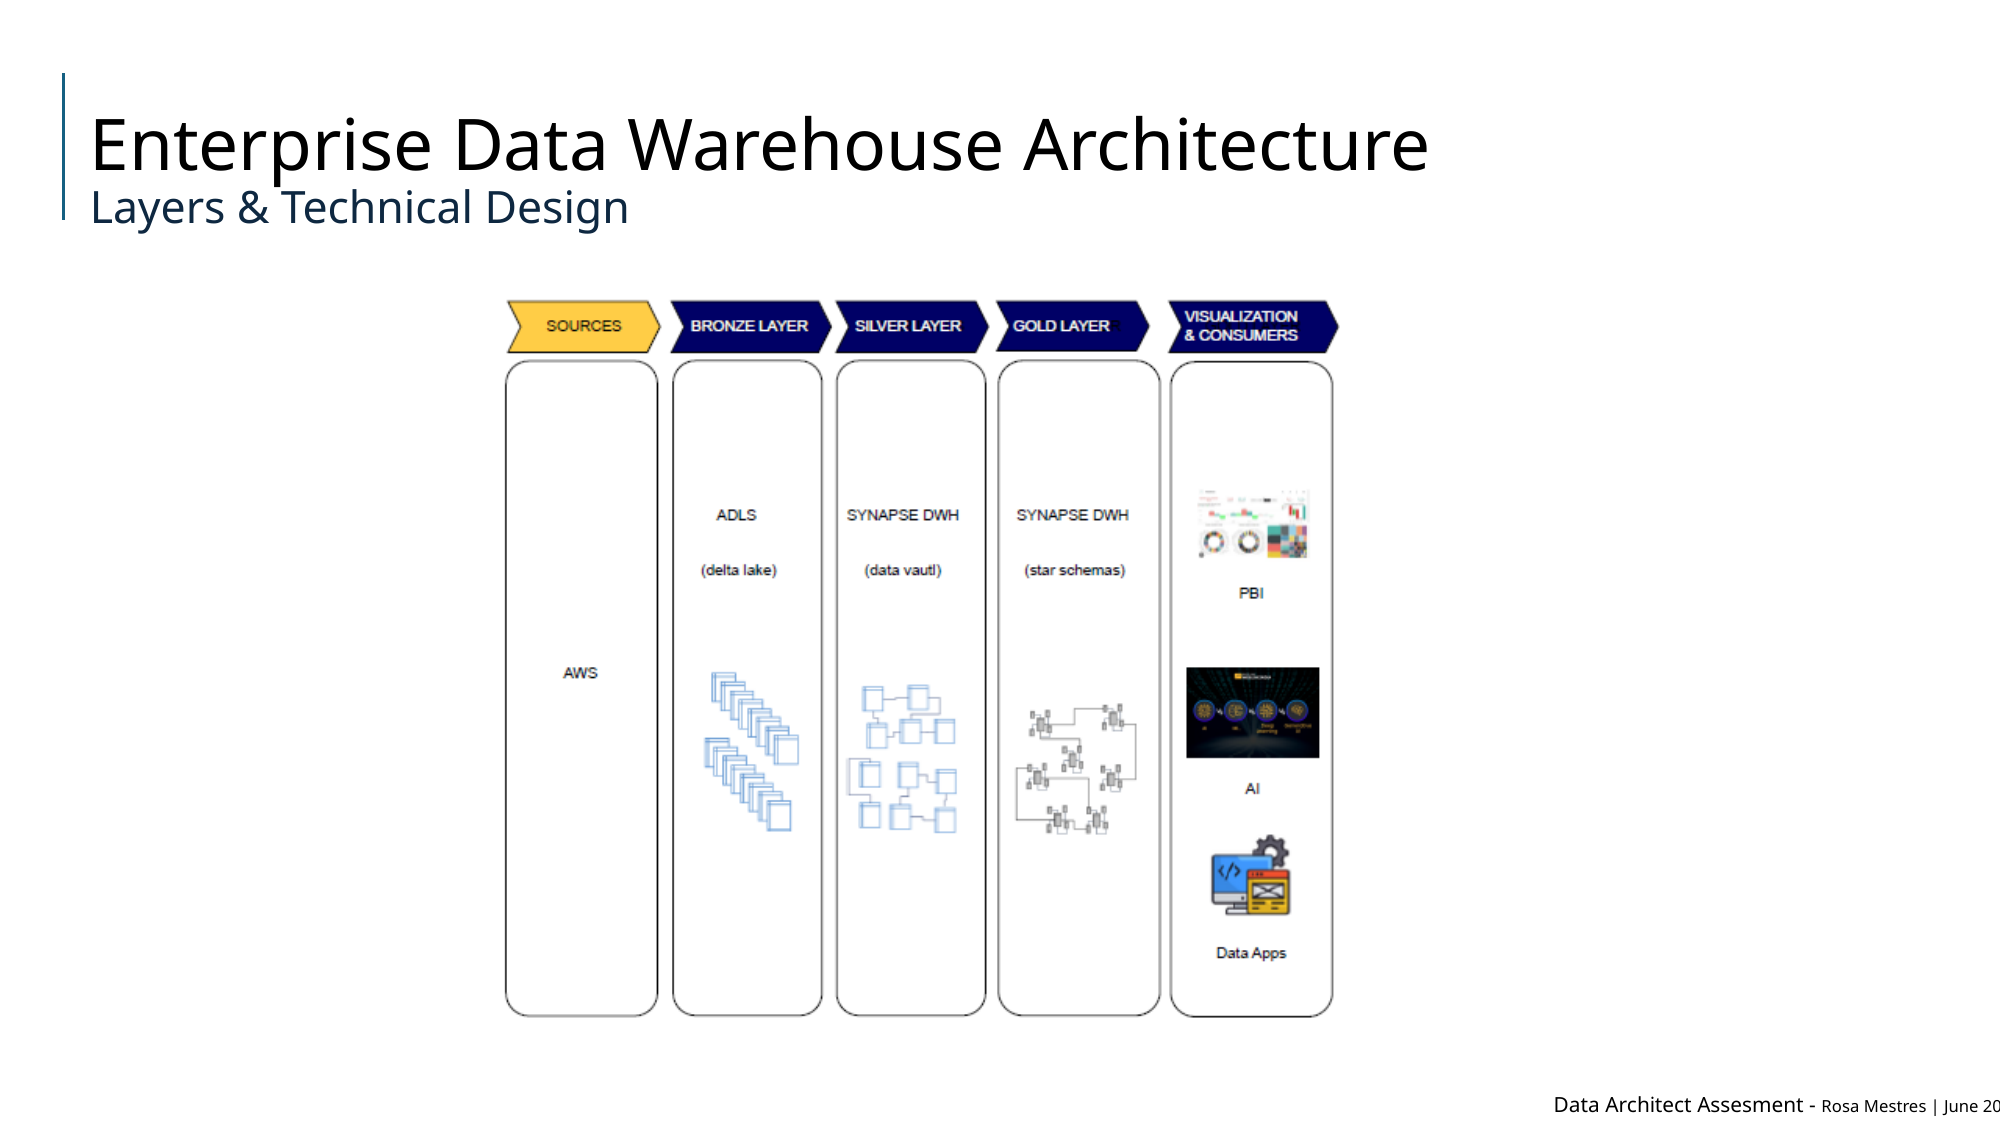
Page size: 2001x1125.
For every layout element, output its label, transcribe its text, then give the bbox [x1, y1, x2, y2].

text_box Data Architect Assesment - Rosa Mestres | June 2025 [1538, 1084, 2000, 1125]
title [63, 52, 1935, 245]
picture [470, 268, 1455, 1061]
text_box Enterprise Data Warehouse Architecture Layers & Technical Design [74, 49, 1946, 243]
